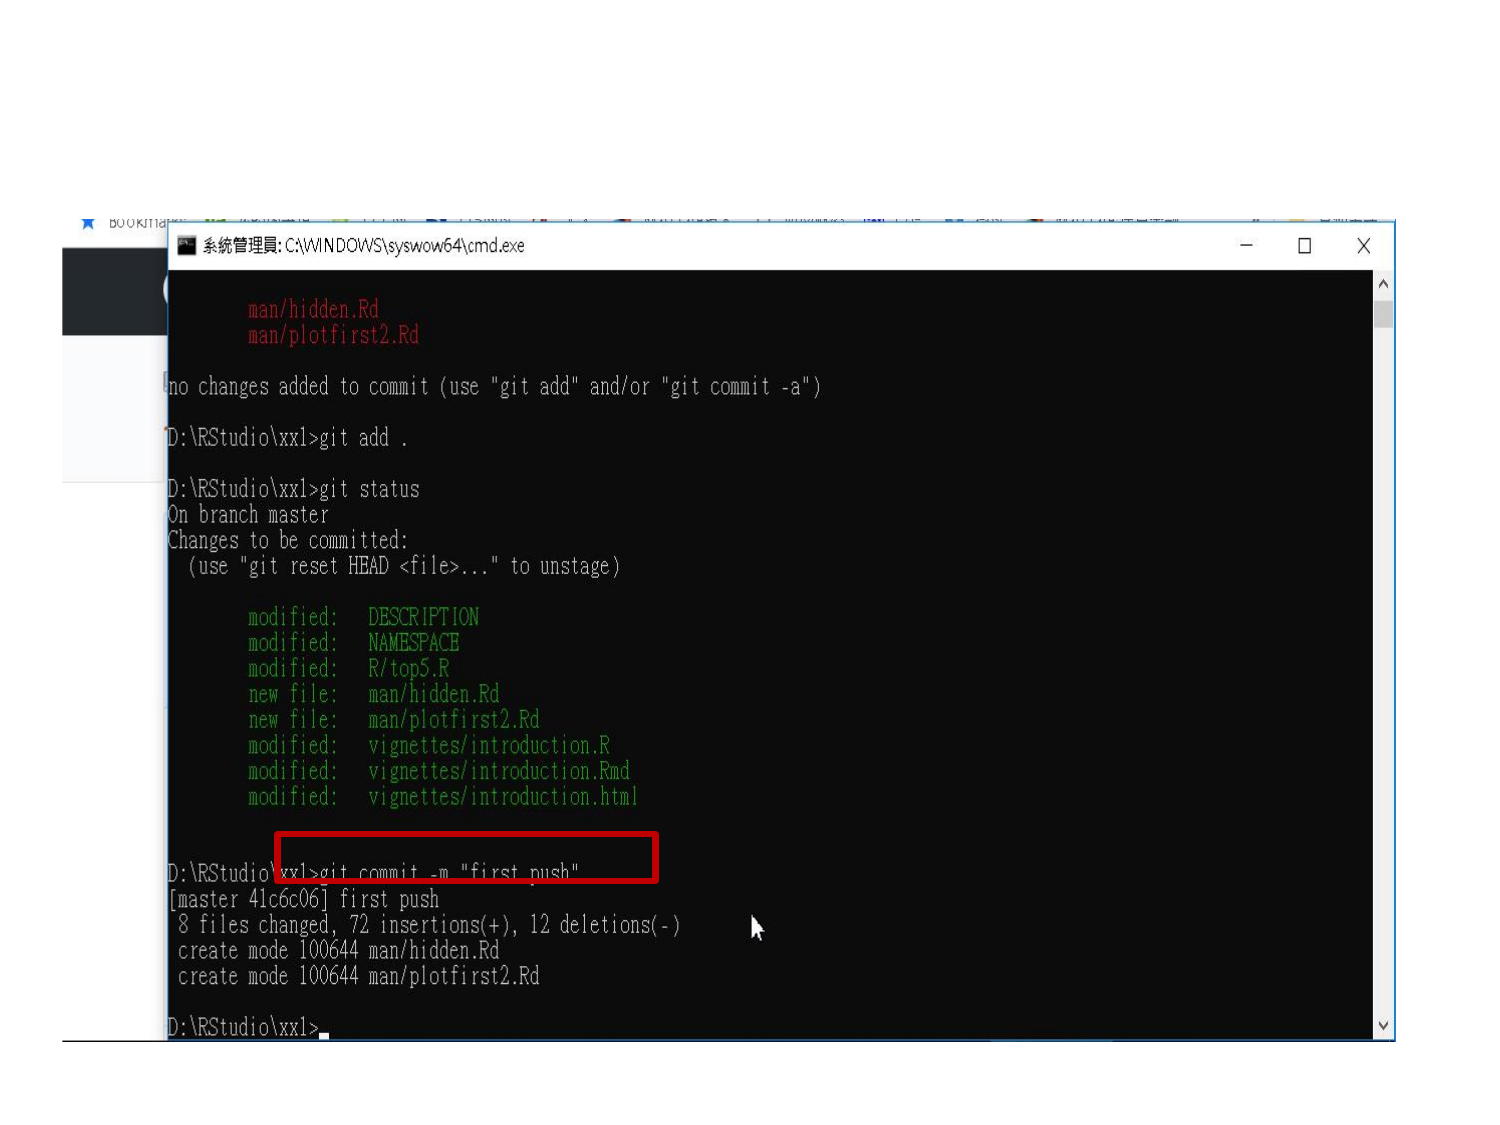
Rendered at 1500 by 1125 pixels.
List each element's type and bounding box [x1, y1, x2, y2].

picture [62, 219, 1396, 1042]
